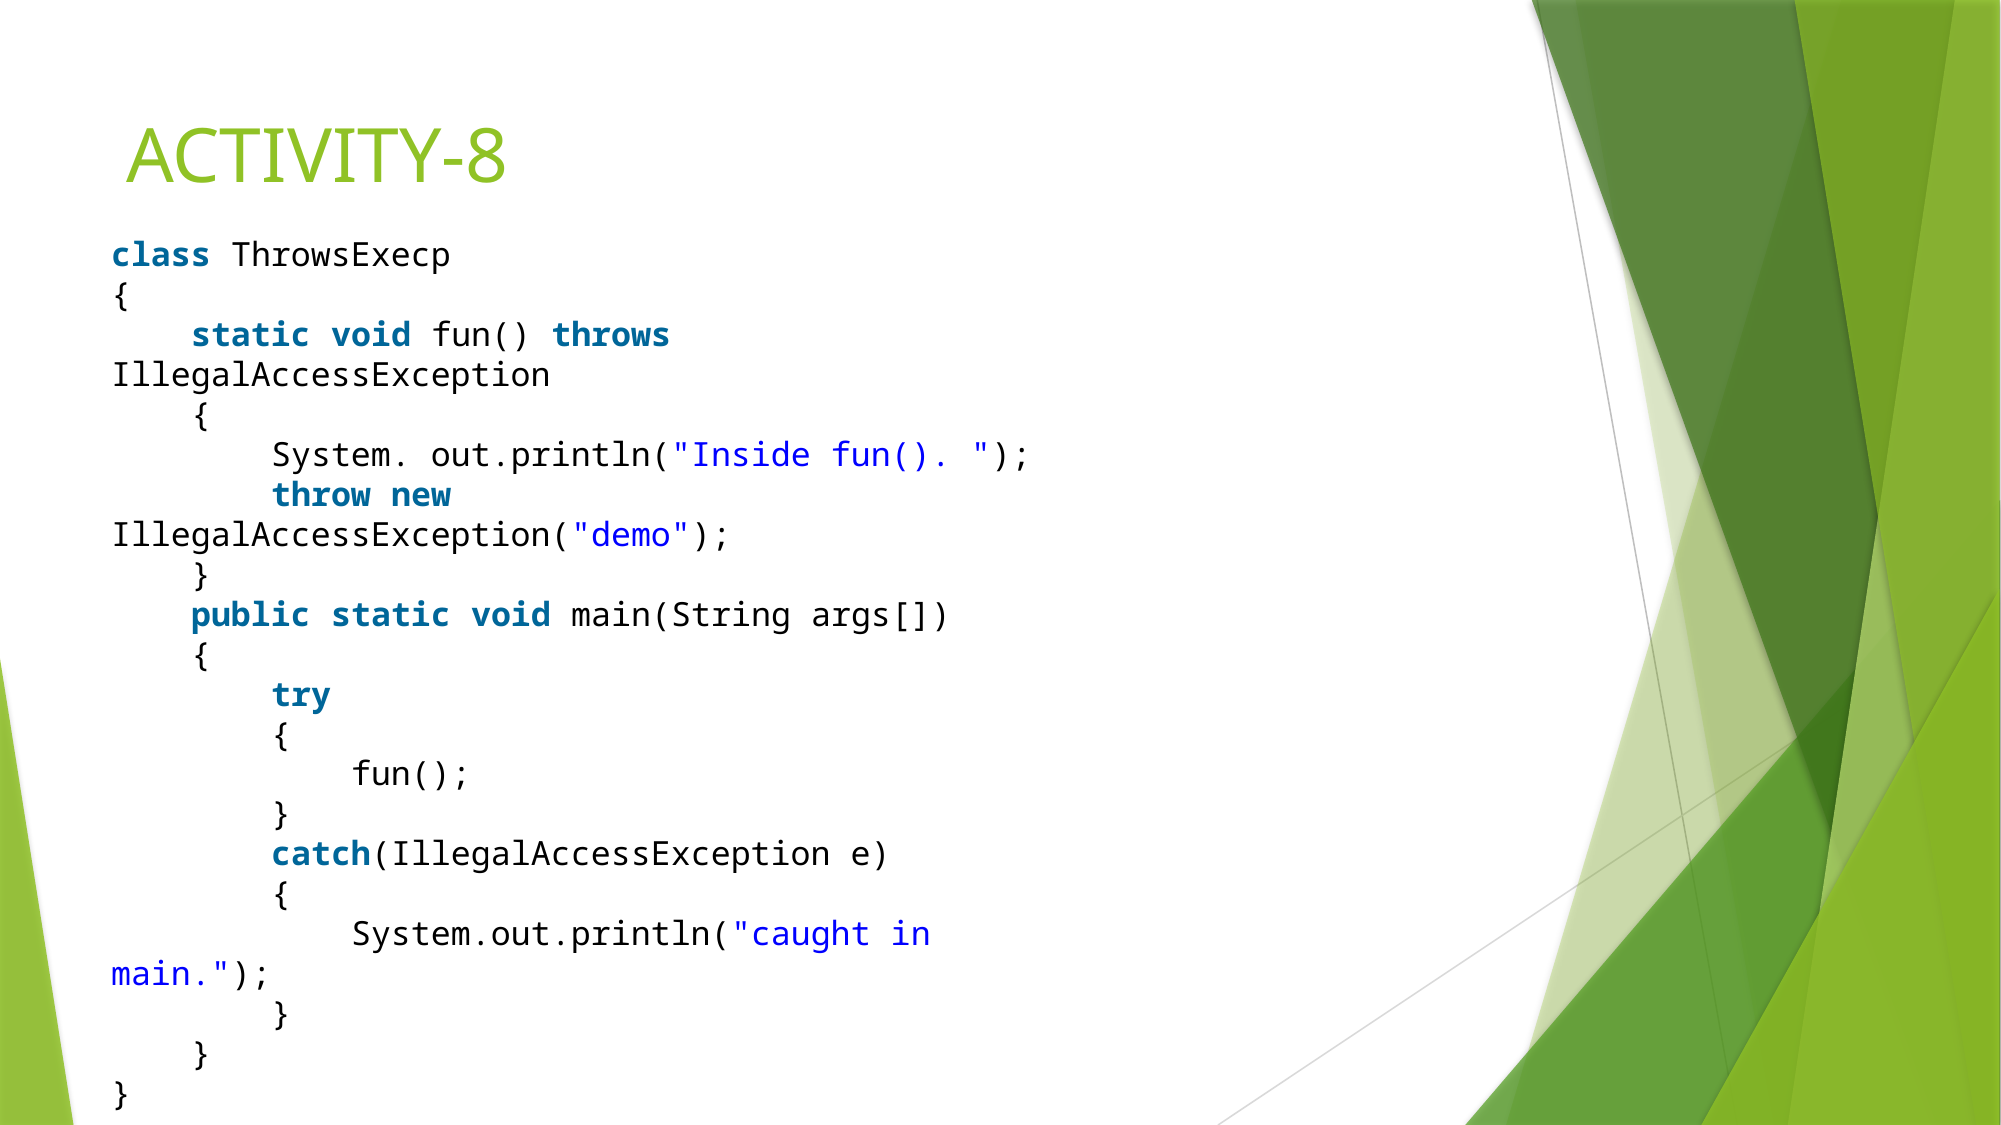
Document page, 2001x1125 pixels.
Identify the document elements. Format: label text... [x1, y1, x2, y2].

title ACTIVITY-8 [111, 99, 1522, 317]
list class ThrowsExecp { static void fun() throws IllegalAccessException { System. out.println("Inside fun(). "); throw new IllegalAccessException("demo"); } public static void main(String args[]) { try { fun(); } catch(IllegalAccessException e) { System.out.println("caught in main."); } } } [111, 233, 1050, 1112]
